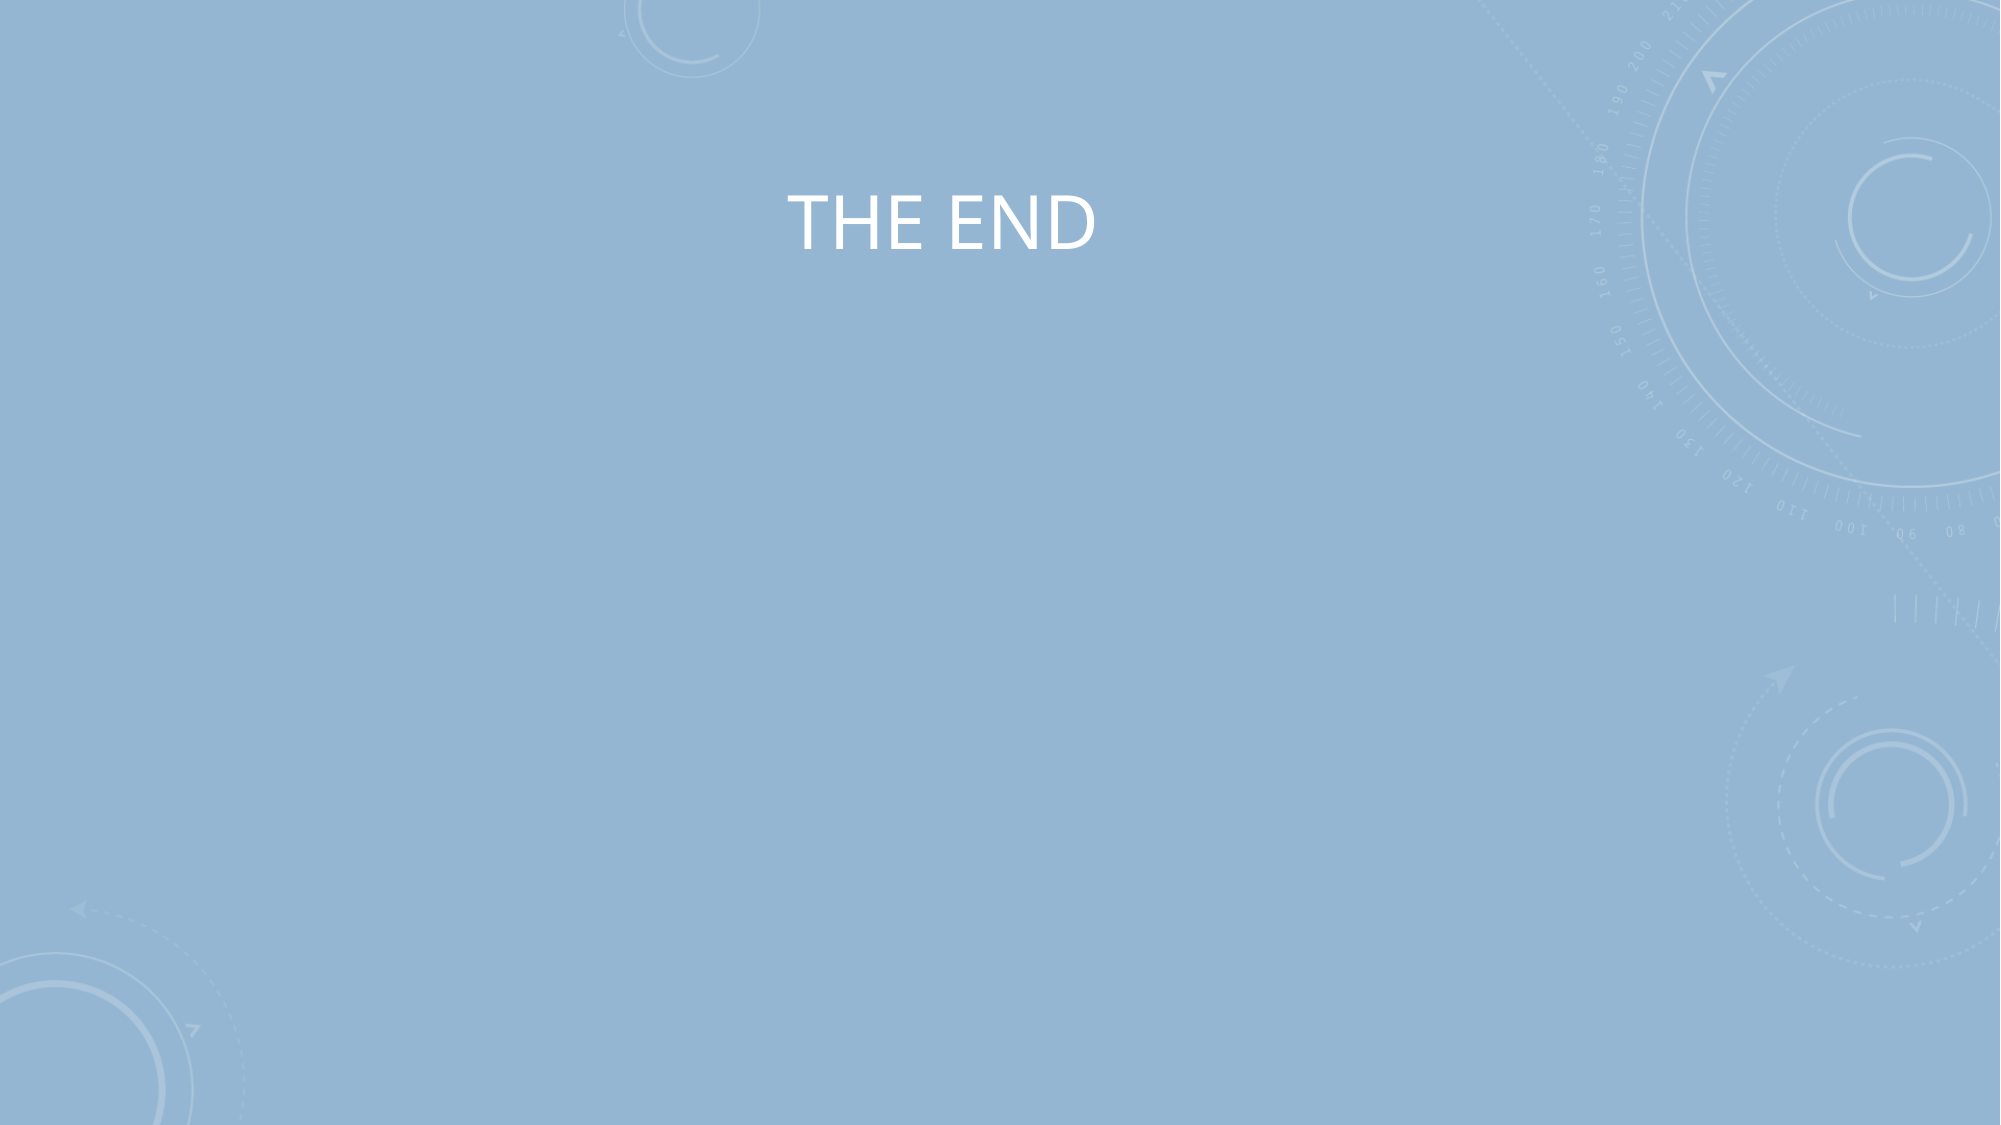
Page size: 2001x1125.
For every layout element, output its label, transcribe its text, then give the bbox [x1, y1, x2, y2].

title The end [112, 99, 1775, 339]
picture [0, 0, 2000, 1125]
